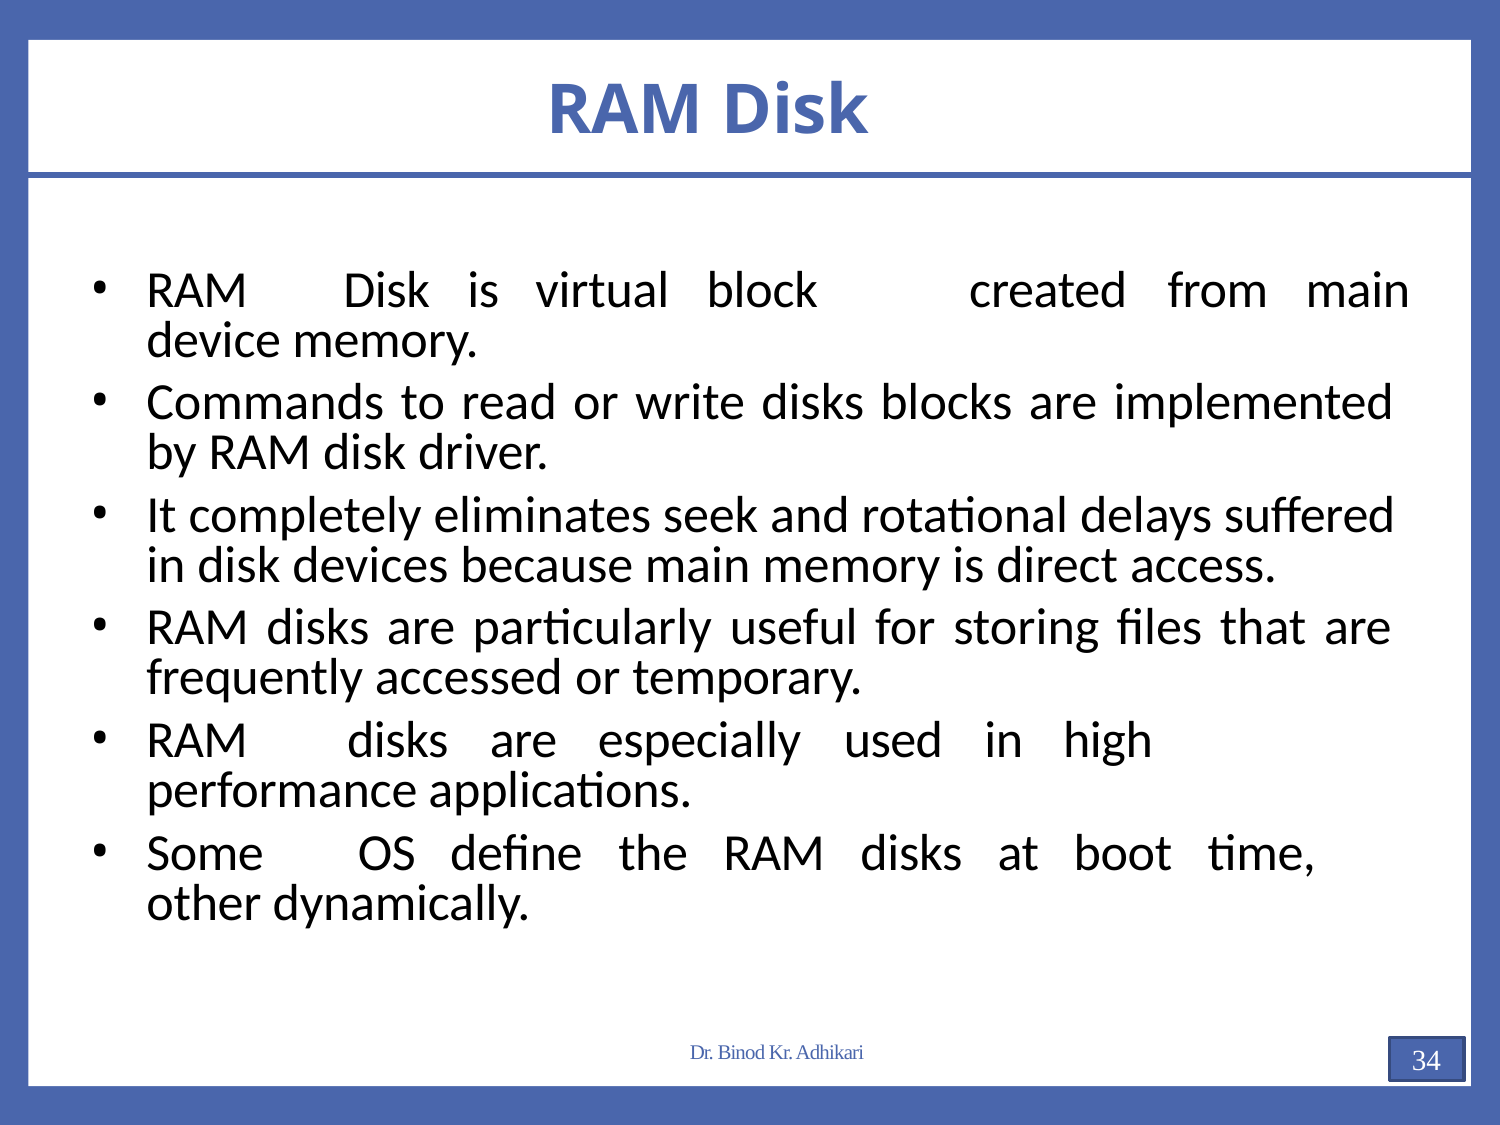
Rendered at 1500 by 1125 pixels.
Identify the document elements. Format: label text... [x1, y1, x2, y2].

text_box Commands to read or write disks blocks are implemented by RAM disk driver. It completely eliminates seek and rotational delays suffered in disk devices because main memory is direct access. RAM disks are particularly useful for storing files that are frequently accessed or temporary. RAM disks are especially used in high performance applications. Some OS define the RAM disks at boot time, other dynamically. [87, 365, 1413, 931]
text_box RAM Disk is virtual block device memory. [87, 253, 936, 365]
text_box created from main [967, 253, 1412, 318]
title RAM Disk [140, 10, 1356, 201]
footer Dr. Binod Kr. Adhikari [485, 931, 1067, 1125]
